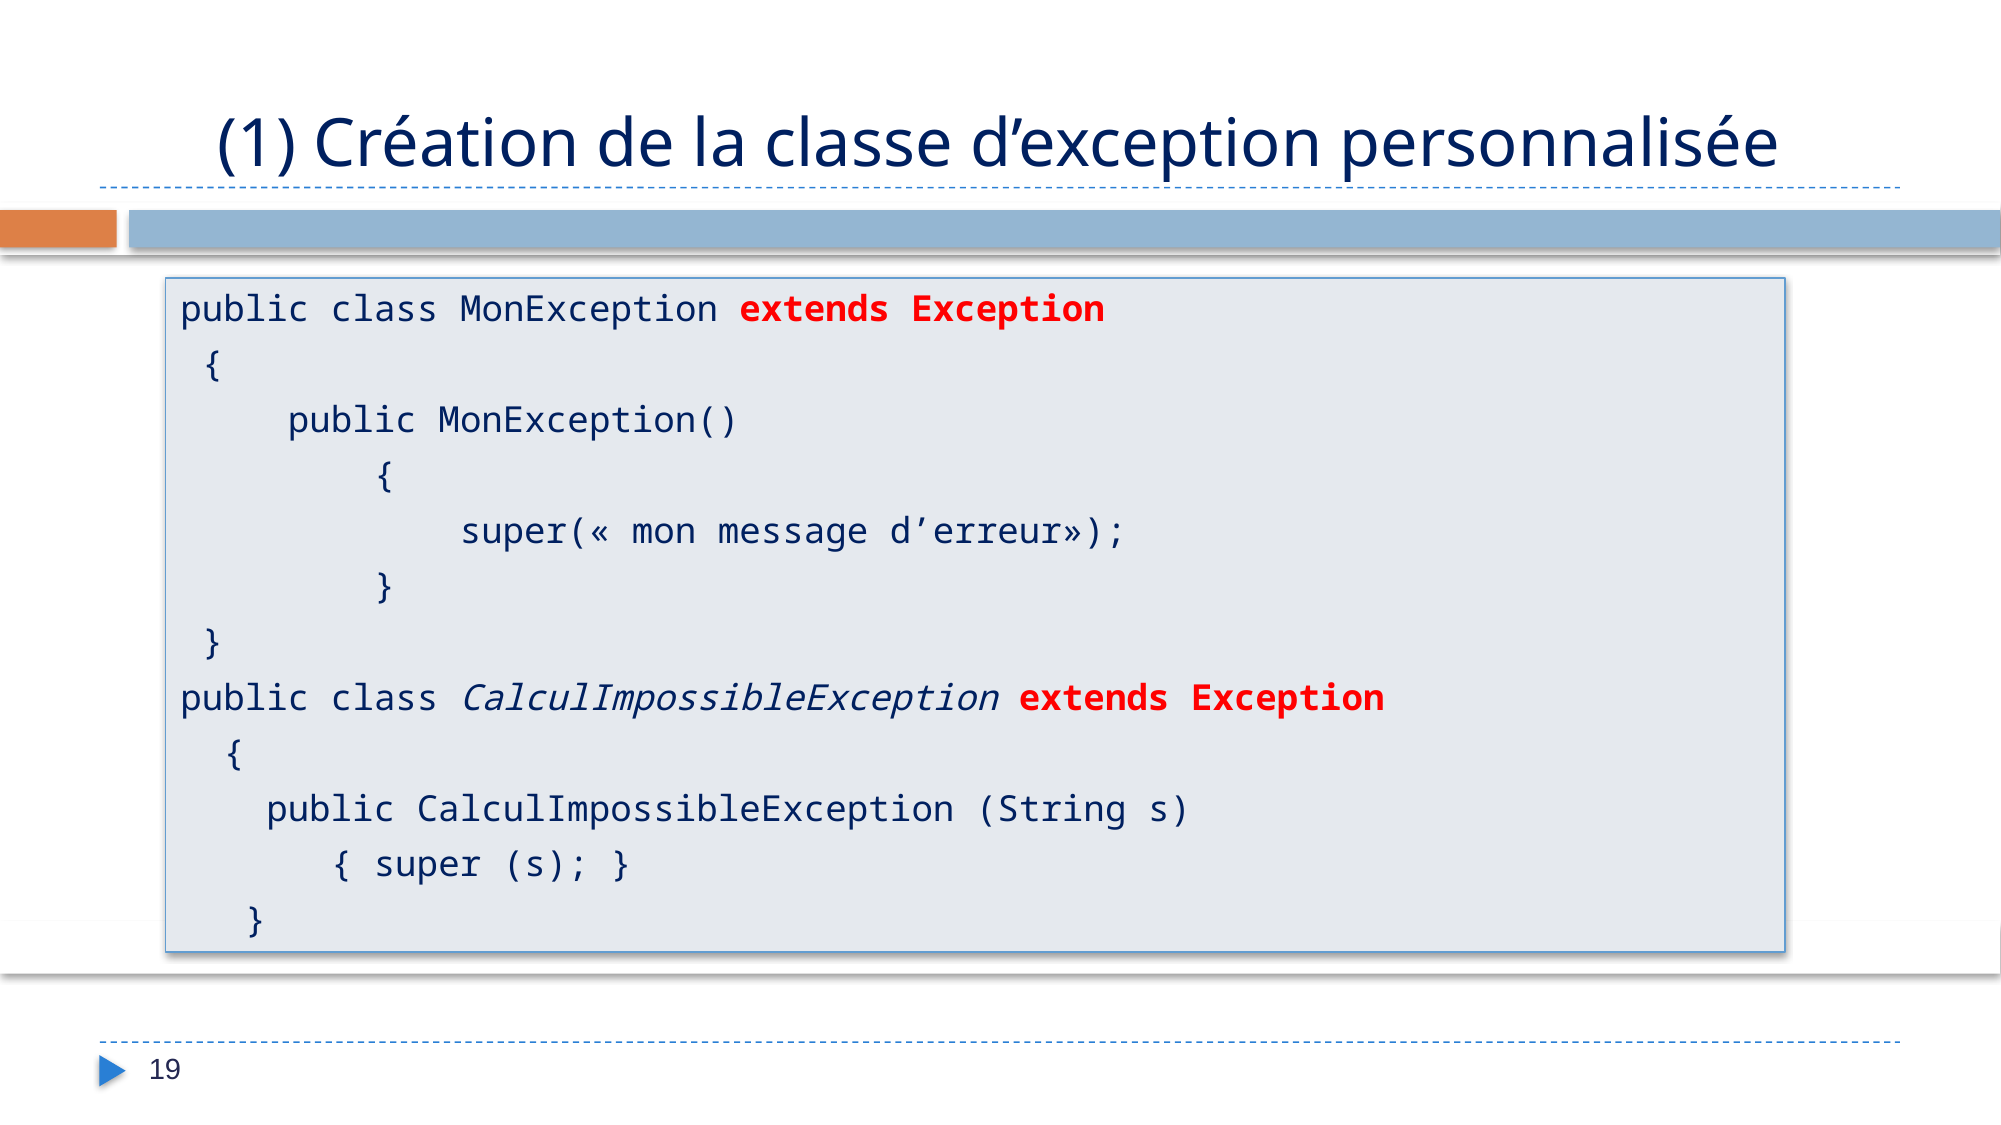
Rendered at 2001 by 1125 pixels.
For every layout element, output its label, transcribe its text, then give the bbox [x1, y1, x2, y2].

text_box public class MonException extends Exception { public MonException() { super(« mon message d’erreur»); } } public class CalculImpossibleException extends Exception { public CalculImpossibleException (String s) { super (s); } } [165, 277, 1786, 953]
title (1) Création de la classe d’exception personnalisée [99, 24, 1900, 188]
slide_number 19 [133, 1042, 568, 1103]
